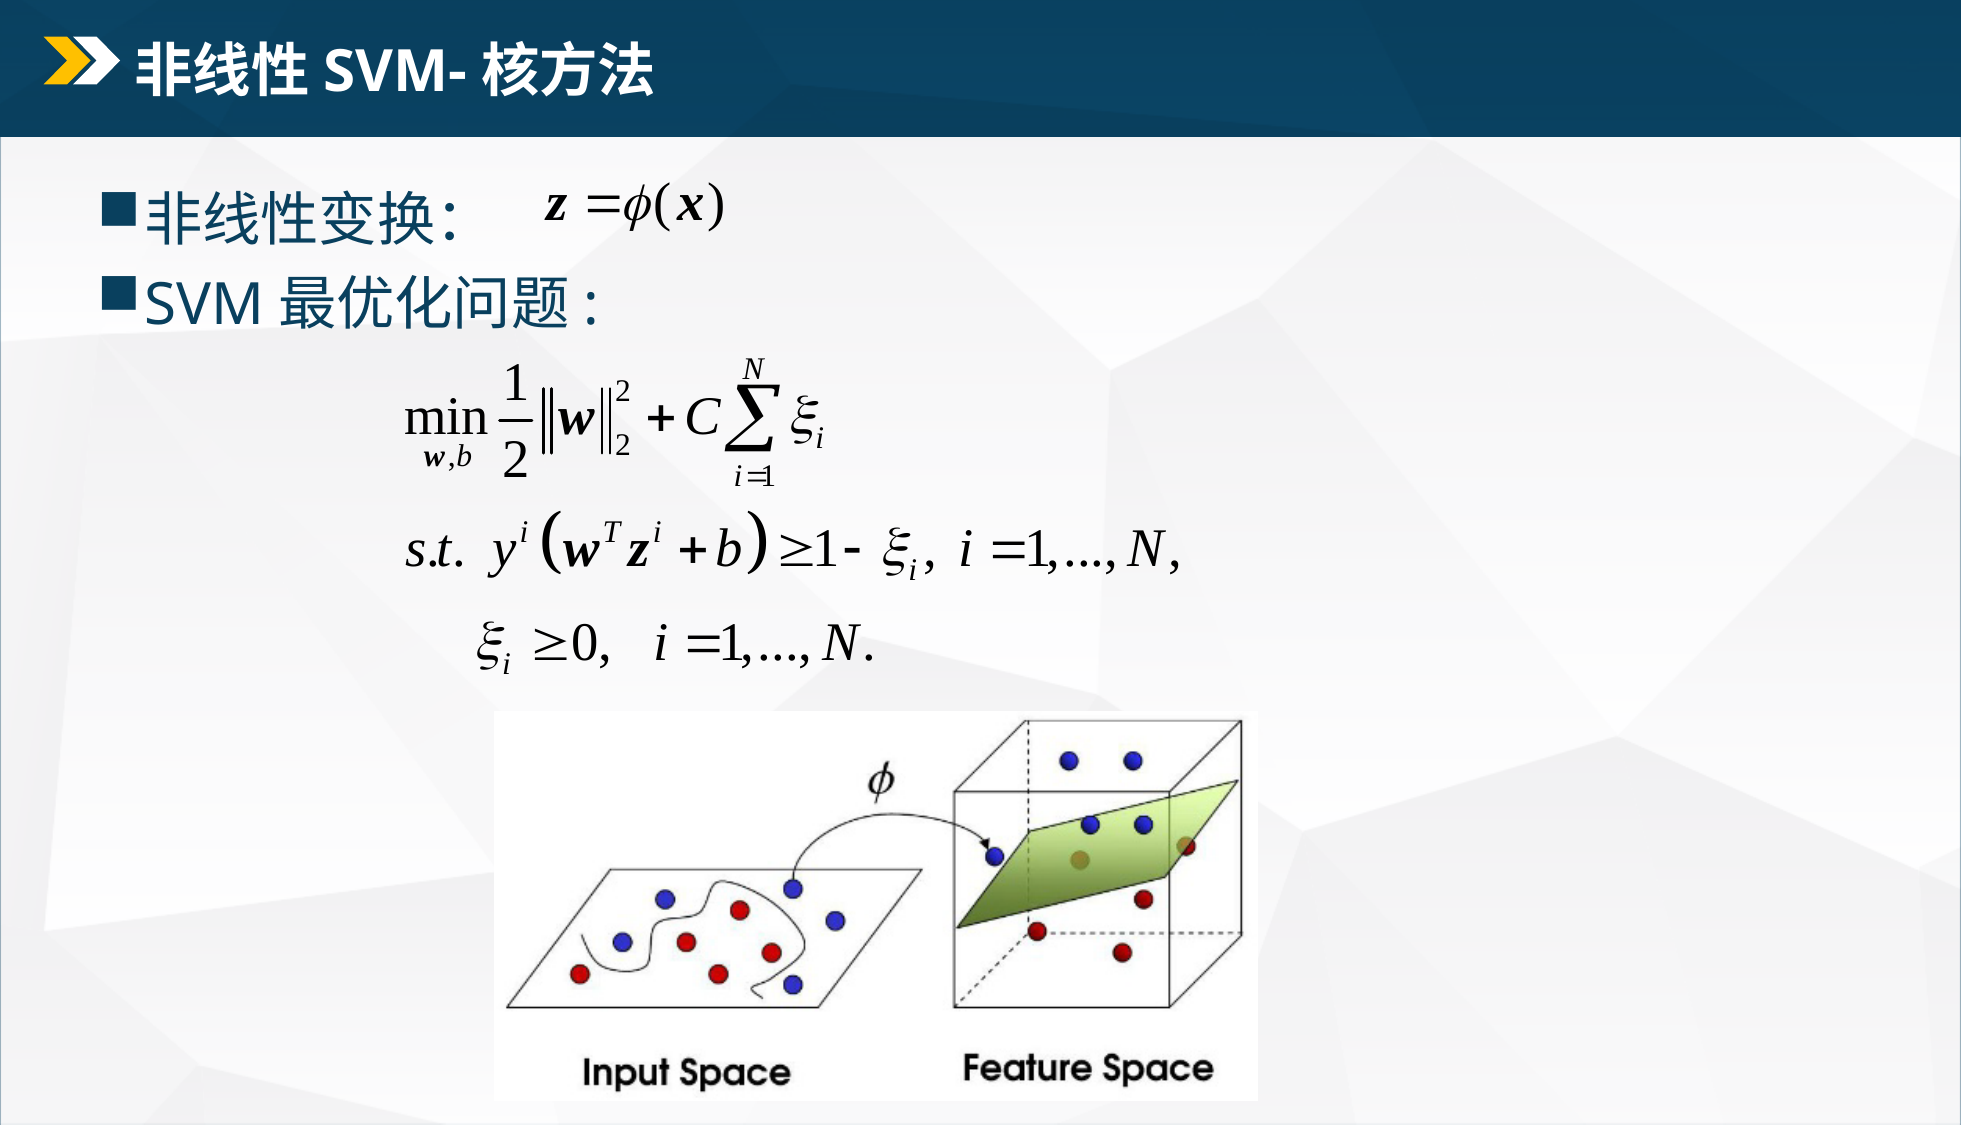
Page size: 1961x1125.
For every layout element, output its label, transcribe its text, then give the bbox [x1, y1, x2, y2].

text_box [536, 169, 737, 244]
picture [0, 0, 1961, 1125]
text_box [396, 343, 1194, 685]
title 非线性SVM-核方法 [120, 33, 1933, 124]
list 非线性变换： SVM最优化问题: [82, 160, 1813, 1020]
